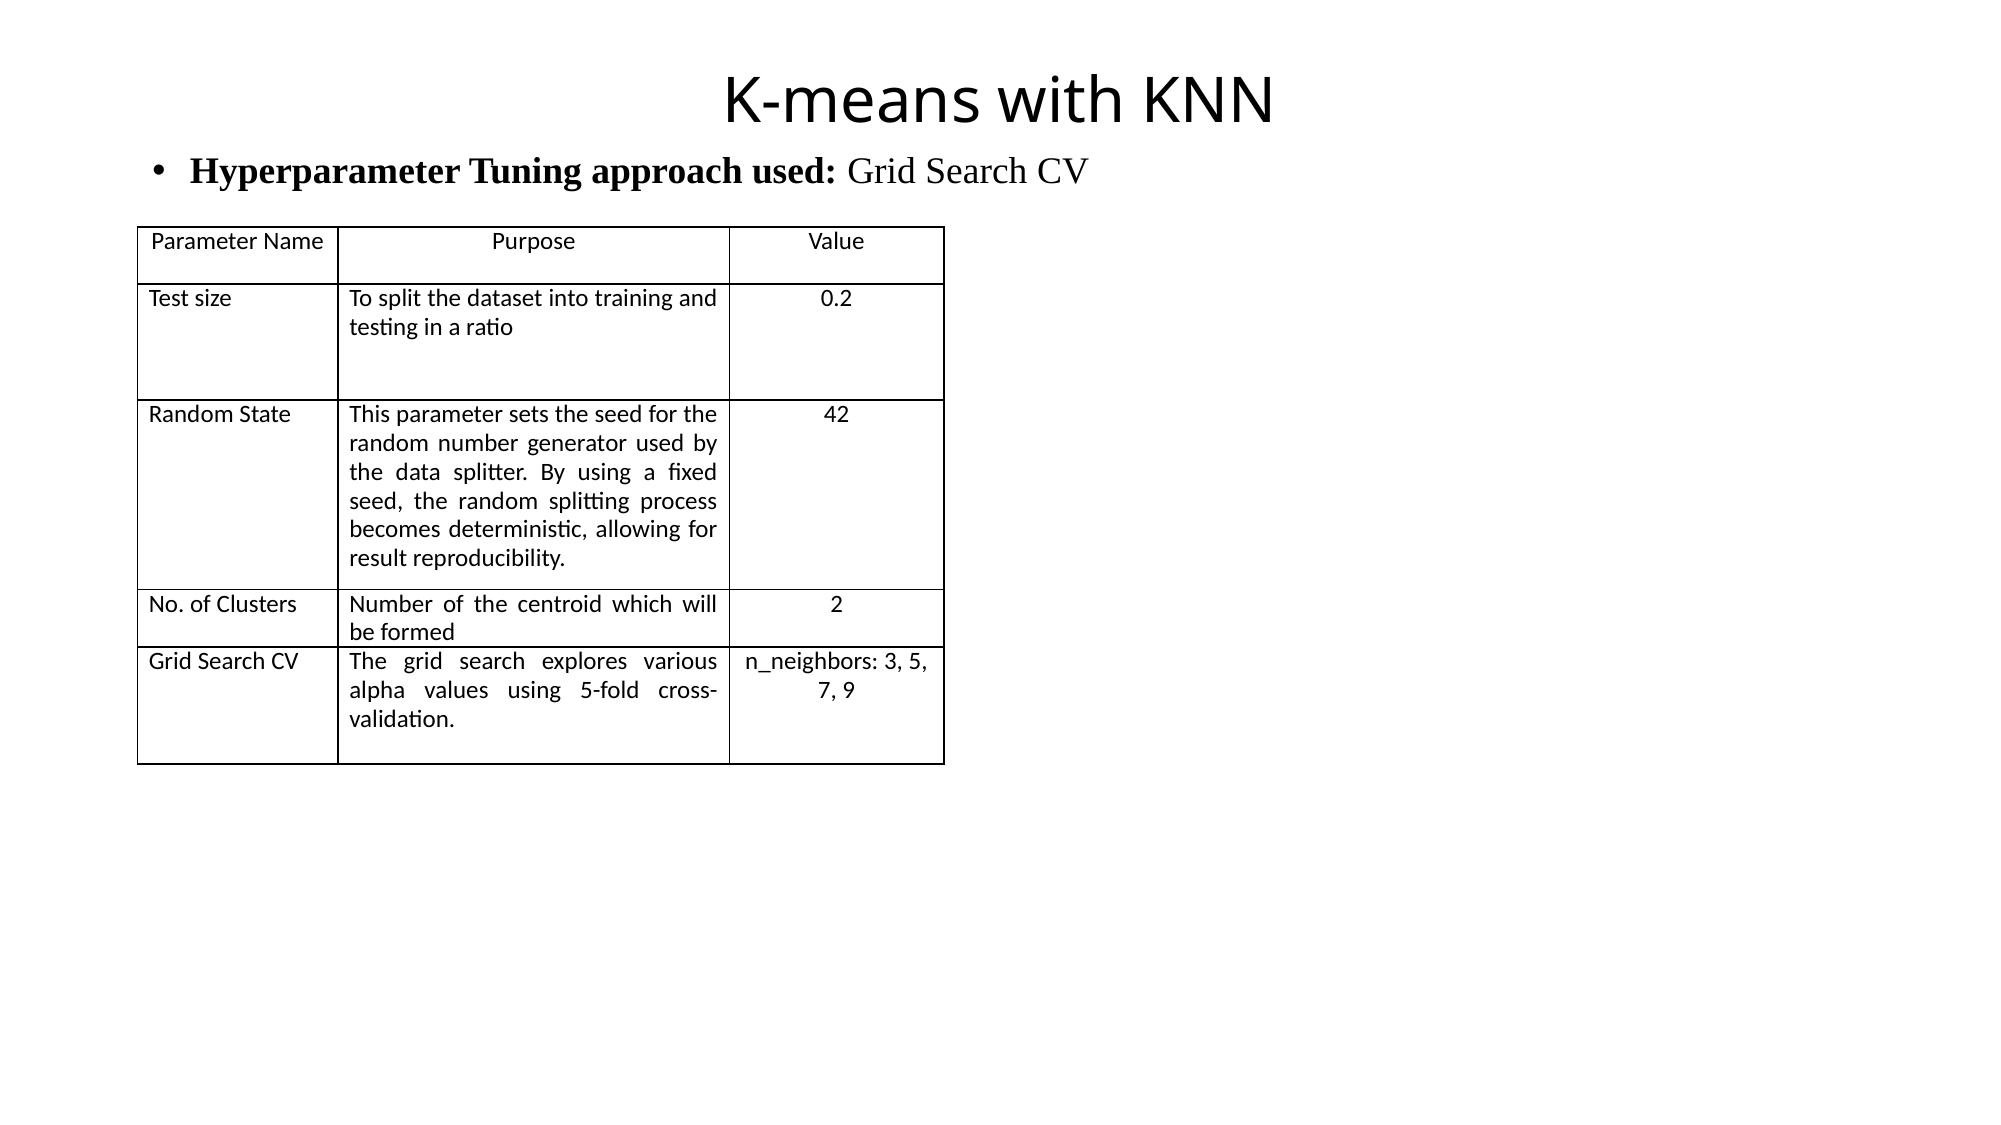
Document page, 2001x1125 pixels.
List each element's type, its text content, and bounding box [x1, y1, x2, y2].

table_cell The grid search explores various alpha values using 5-fold cross-validation. [339, 648, 729, 763]
table_header Purpose [339, 228, 729, 283]
table_cell Number of the centroid which will be formed [339, 590, 729, 646]
table_cell No. of Clusters [138, 590, 337, 646]
table_cell Random State [138, 401, 337, 589]
table_cell This parameter sets the seed for the random number generator used by the data splitter. By using a fixed seed, the random splitting process becomes deterministic, allowing for result reproducibility. [339, 401, 729, 589]
table_cell 0.2 [730, 285, 943, 399]
table_header Parameter Name [138, 228, 337, 283]
table_cell 42 [730, 401, 943, 589]
table_cell To split the dataset into training and testing in a ratio [339, 285, 729, 399]
table_cell 2 [730, 590, 943, 646]
table_cell Grid Search CV [138, 648, 337, 763]
list Hyperparameter Tuning approach used: Grid Search CV [137, 143, 1863, 1066]
title K-means with KNN [137, 59, 1863, 143]
table_header Value [730, 228, 943, 283]
table_cell Test size [138, 285, 337, 399]
table_cell n_neighbors: 3, 5, 7, 9 [730, 648, 943, 763]
